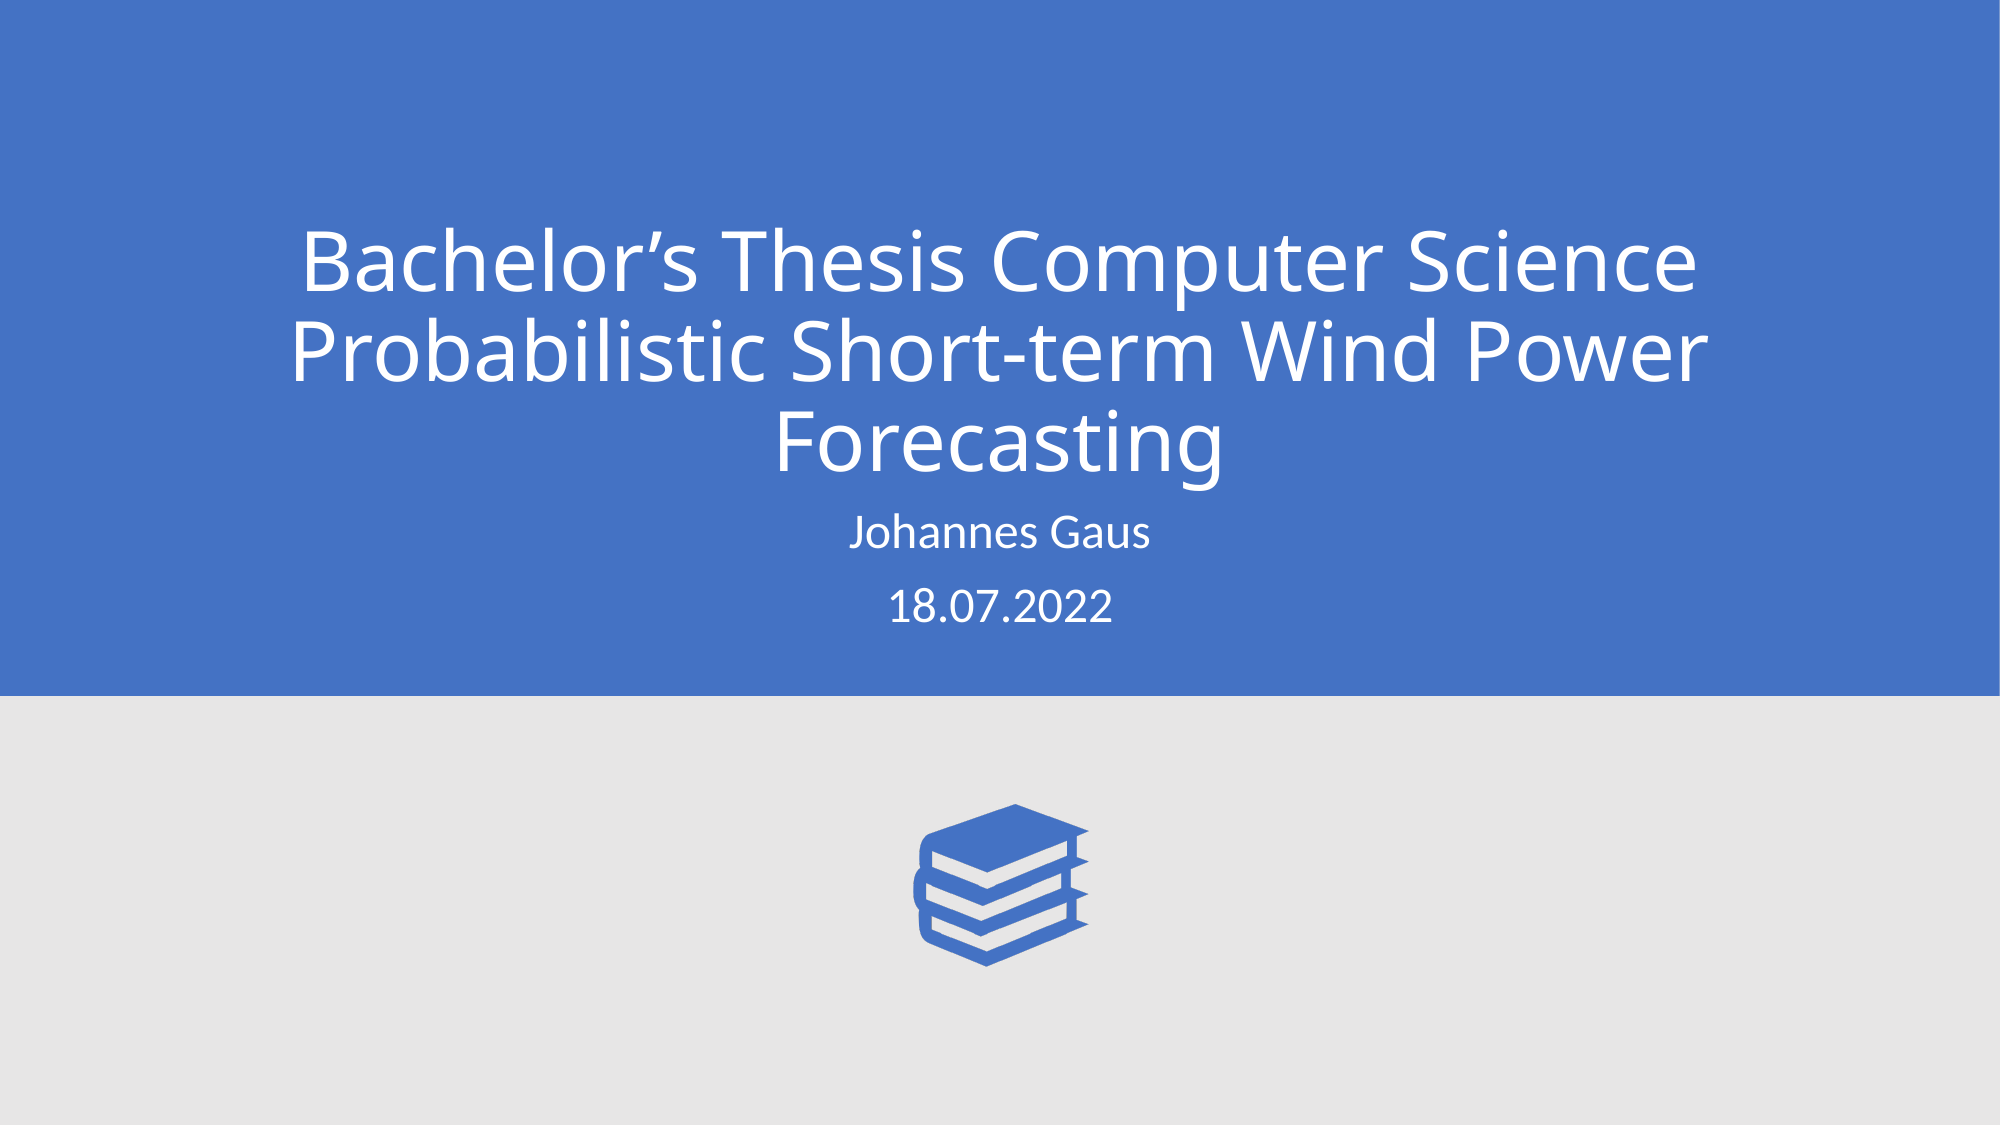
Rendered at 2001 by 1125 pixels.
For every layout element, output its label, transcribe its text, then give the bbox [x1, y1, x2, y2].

text_box [0, 0, 2000, 697]
picture [903, 788, 1097, 982]
title Bachelor’s Thesis Computer Science Probabilistic Short-term Wind Power Forecasting [212, 116, 1788, 498]
subtitle Johannes Gaus 18.07.2022 [266, 497, 1733, 672]
